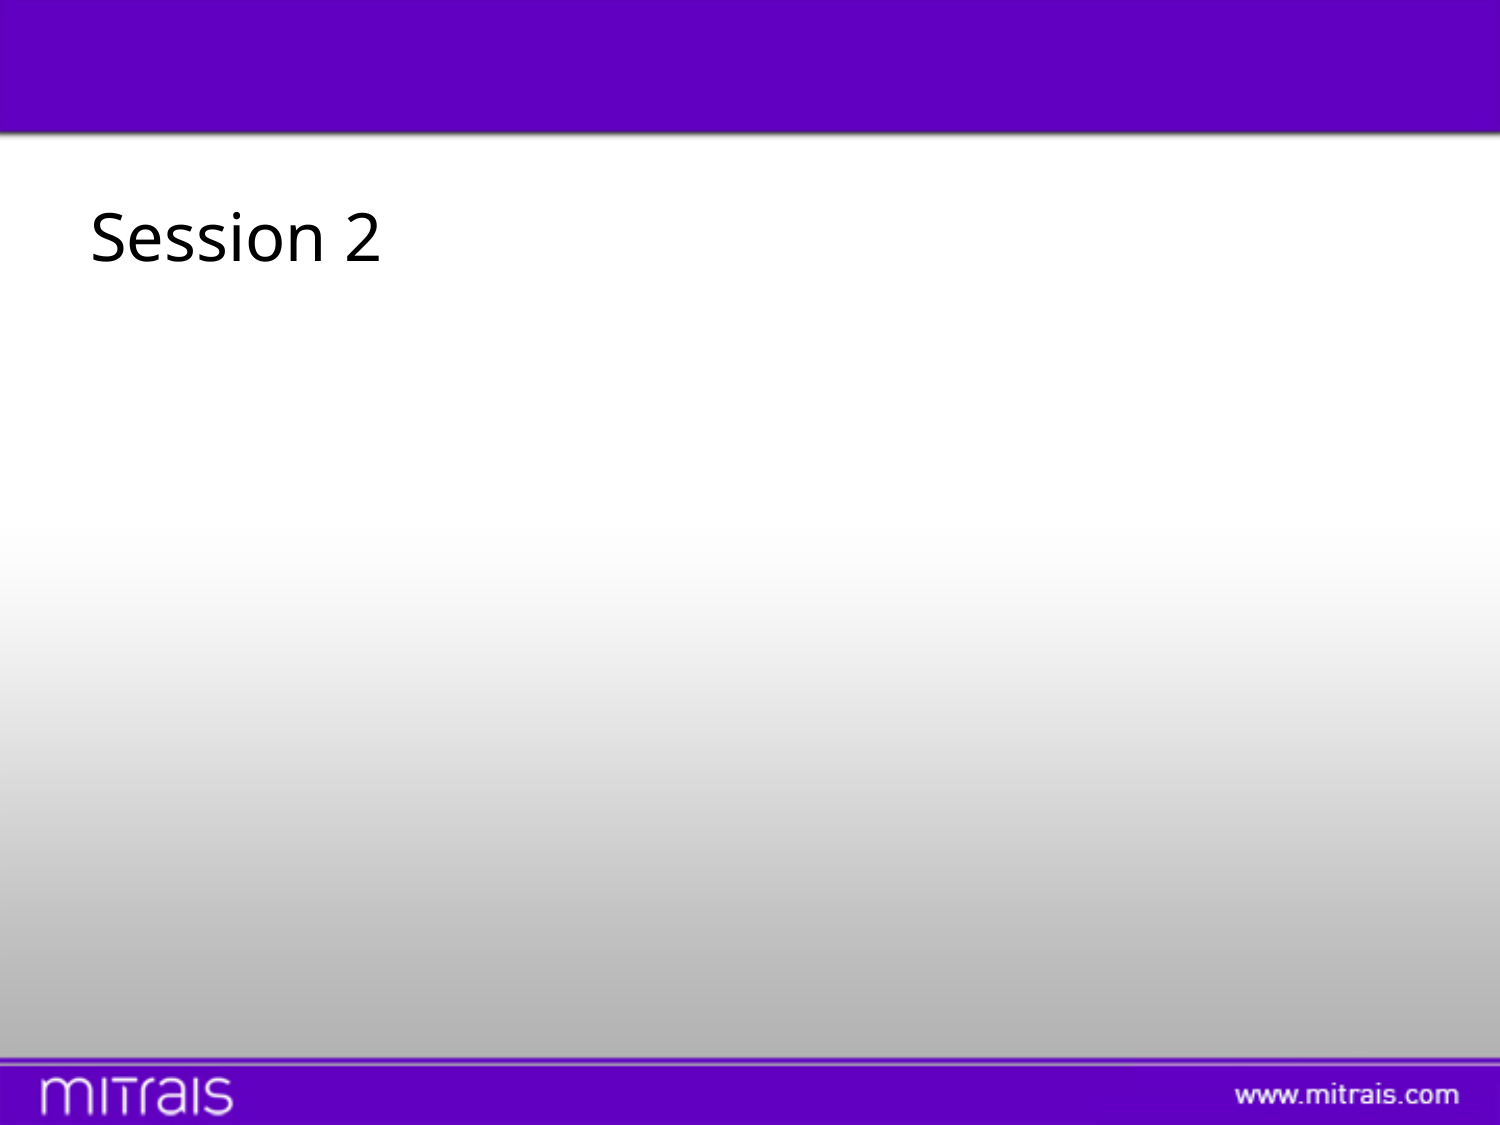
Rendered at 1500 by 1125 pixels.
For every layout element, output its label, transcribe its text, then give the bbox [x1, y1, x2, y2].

picture [0, 0, 1500, 1125]
list Session 2 [74, 187, 1426, 976]
